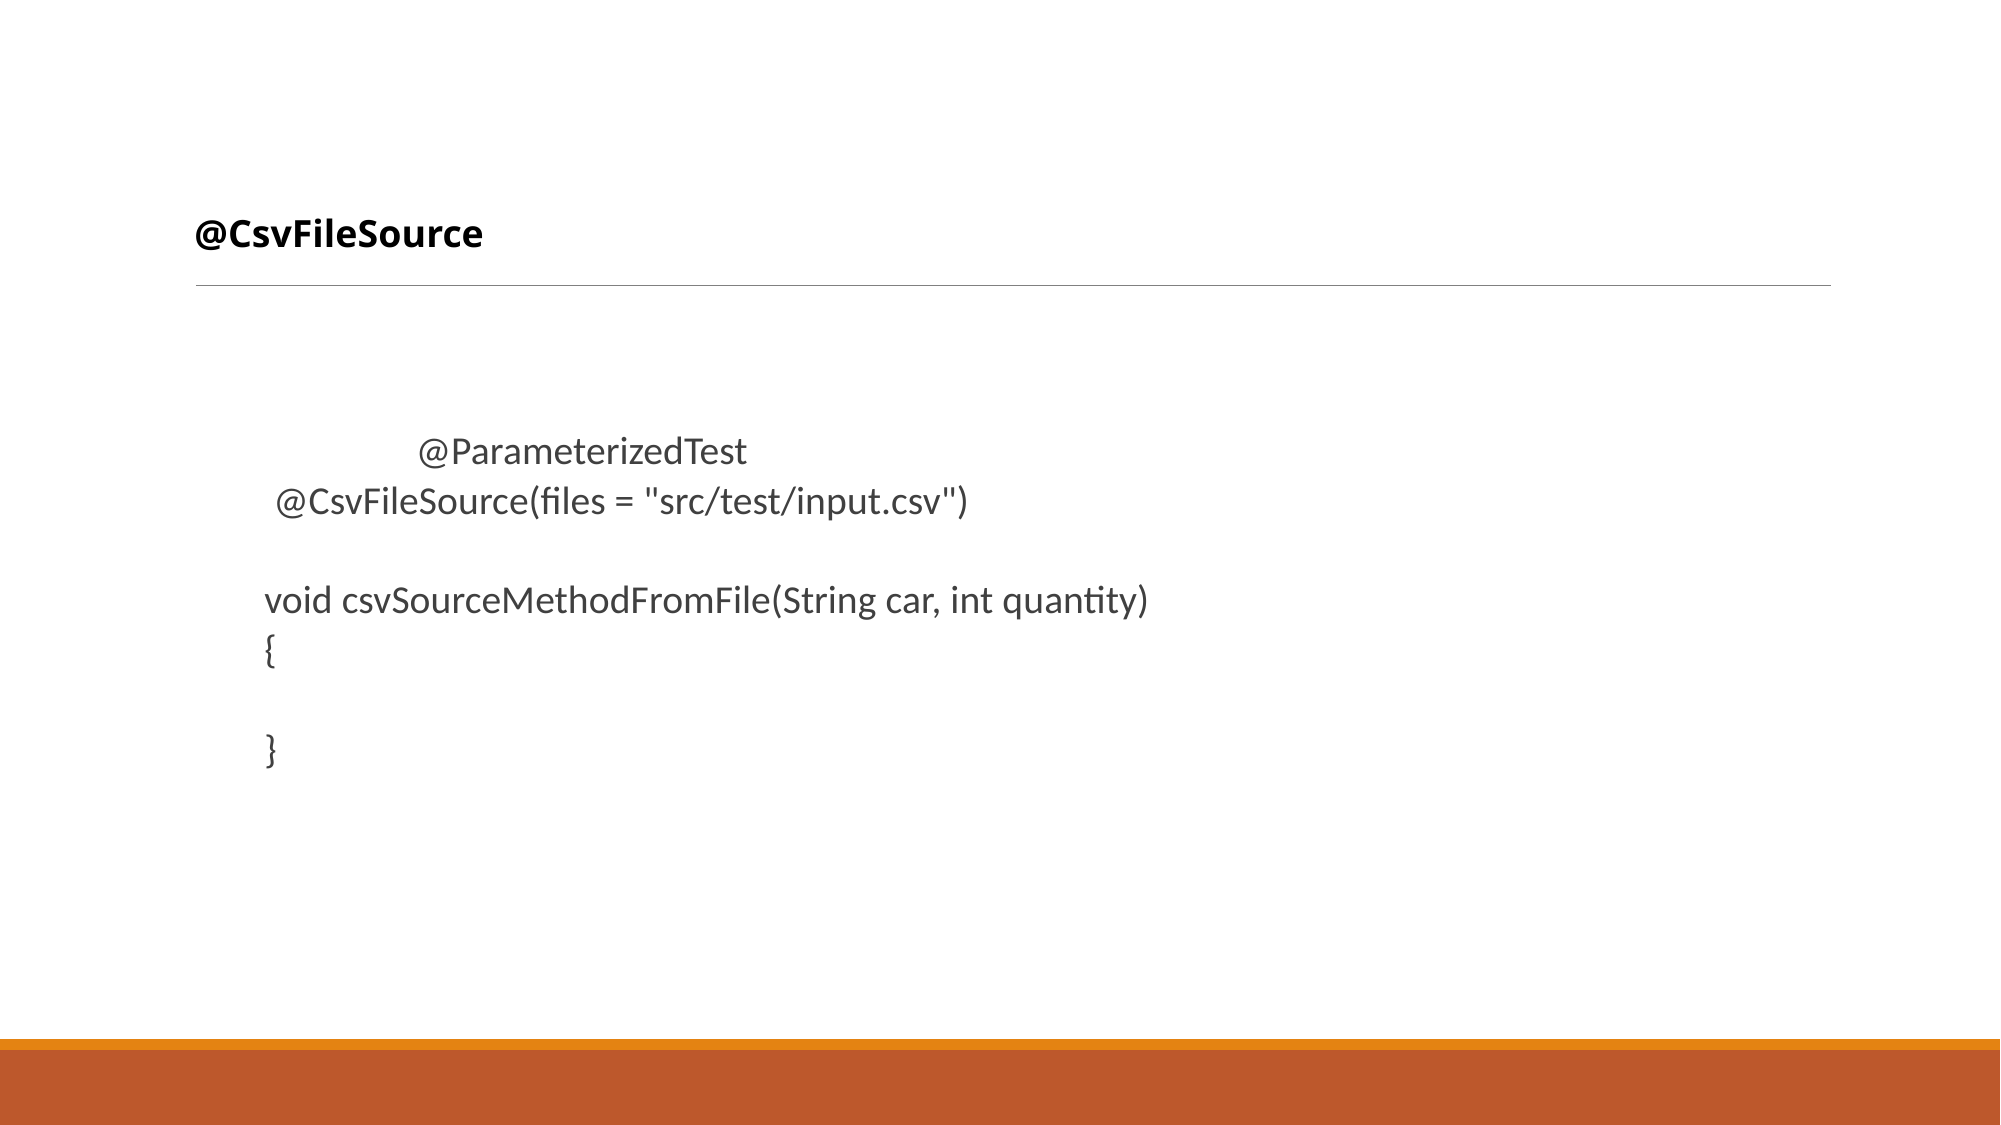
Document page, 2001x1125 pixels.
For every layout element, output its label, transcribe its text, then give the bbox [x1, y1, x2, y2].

text_box @CsvFileSource [179, 198, 500, 263]
list @ParameterizedTest @CsvFileSource(files = "src/test/input.csv") void csvSourceMethodFromFile(String car, int quantity) { } [190, 362, 1838, 780]
